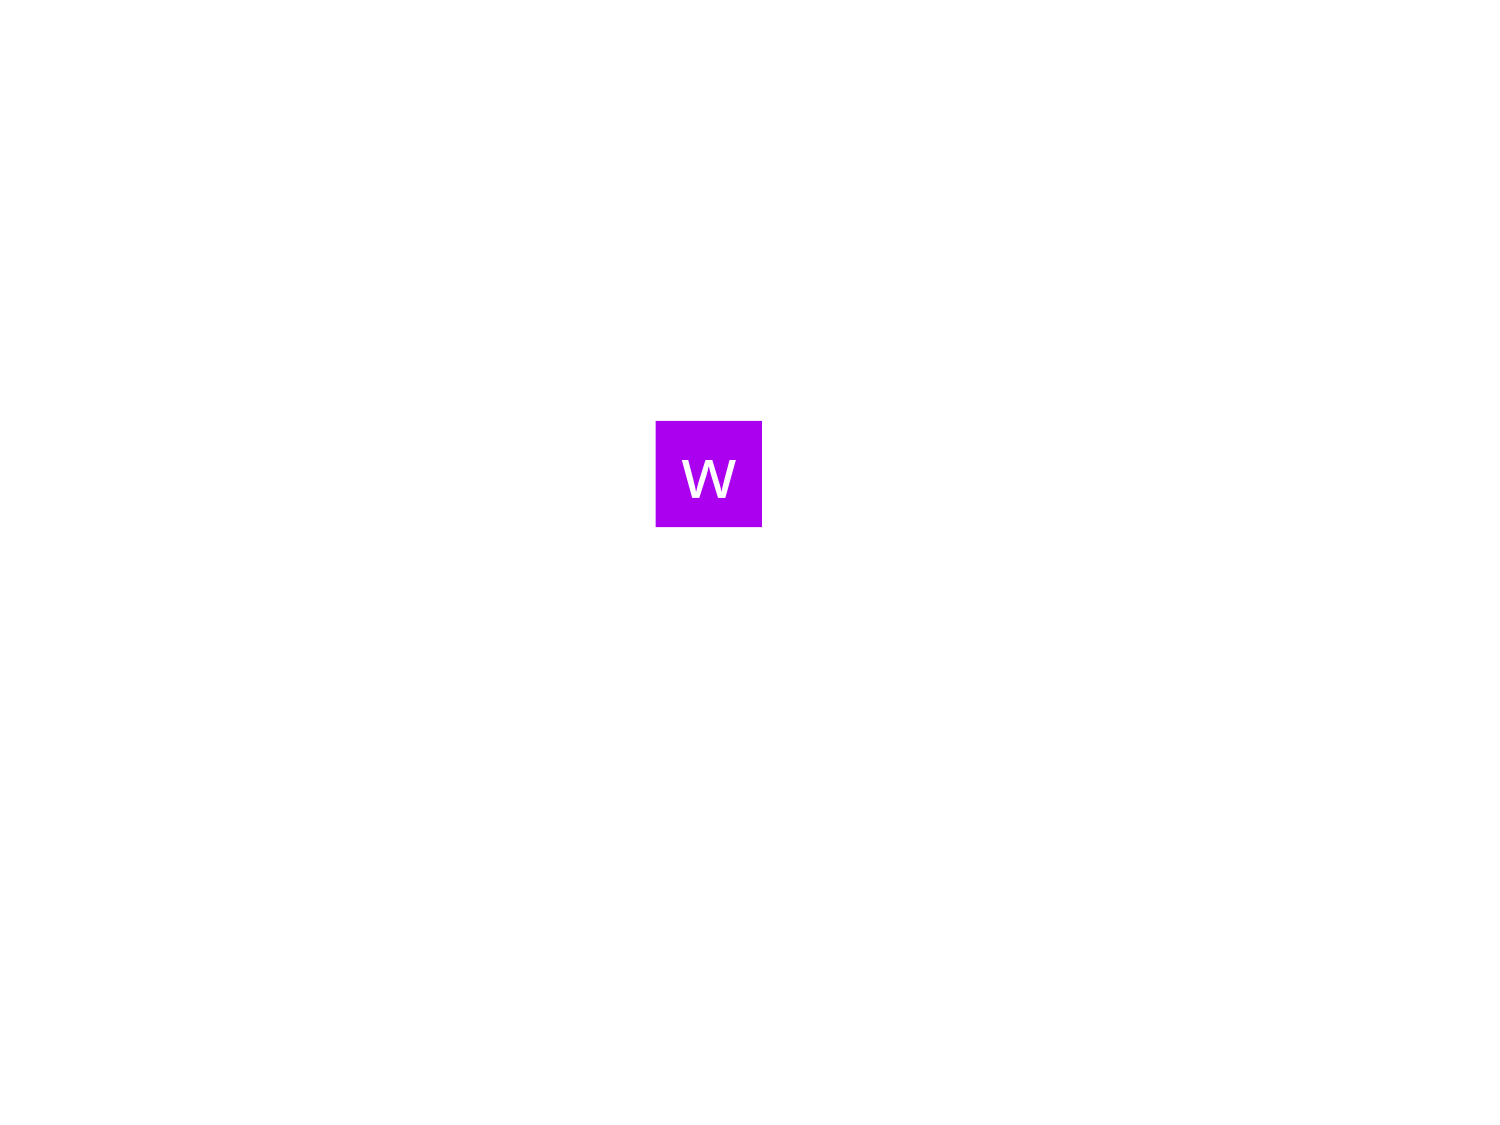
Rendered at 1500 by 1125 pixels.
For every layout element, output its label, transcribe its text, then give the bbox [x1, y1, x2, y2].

text_box w [653, 419, 764, 529]
